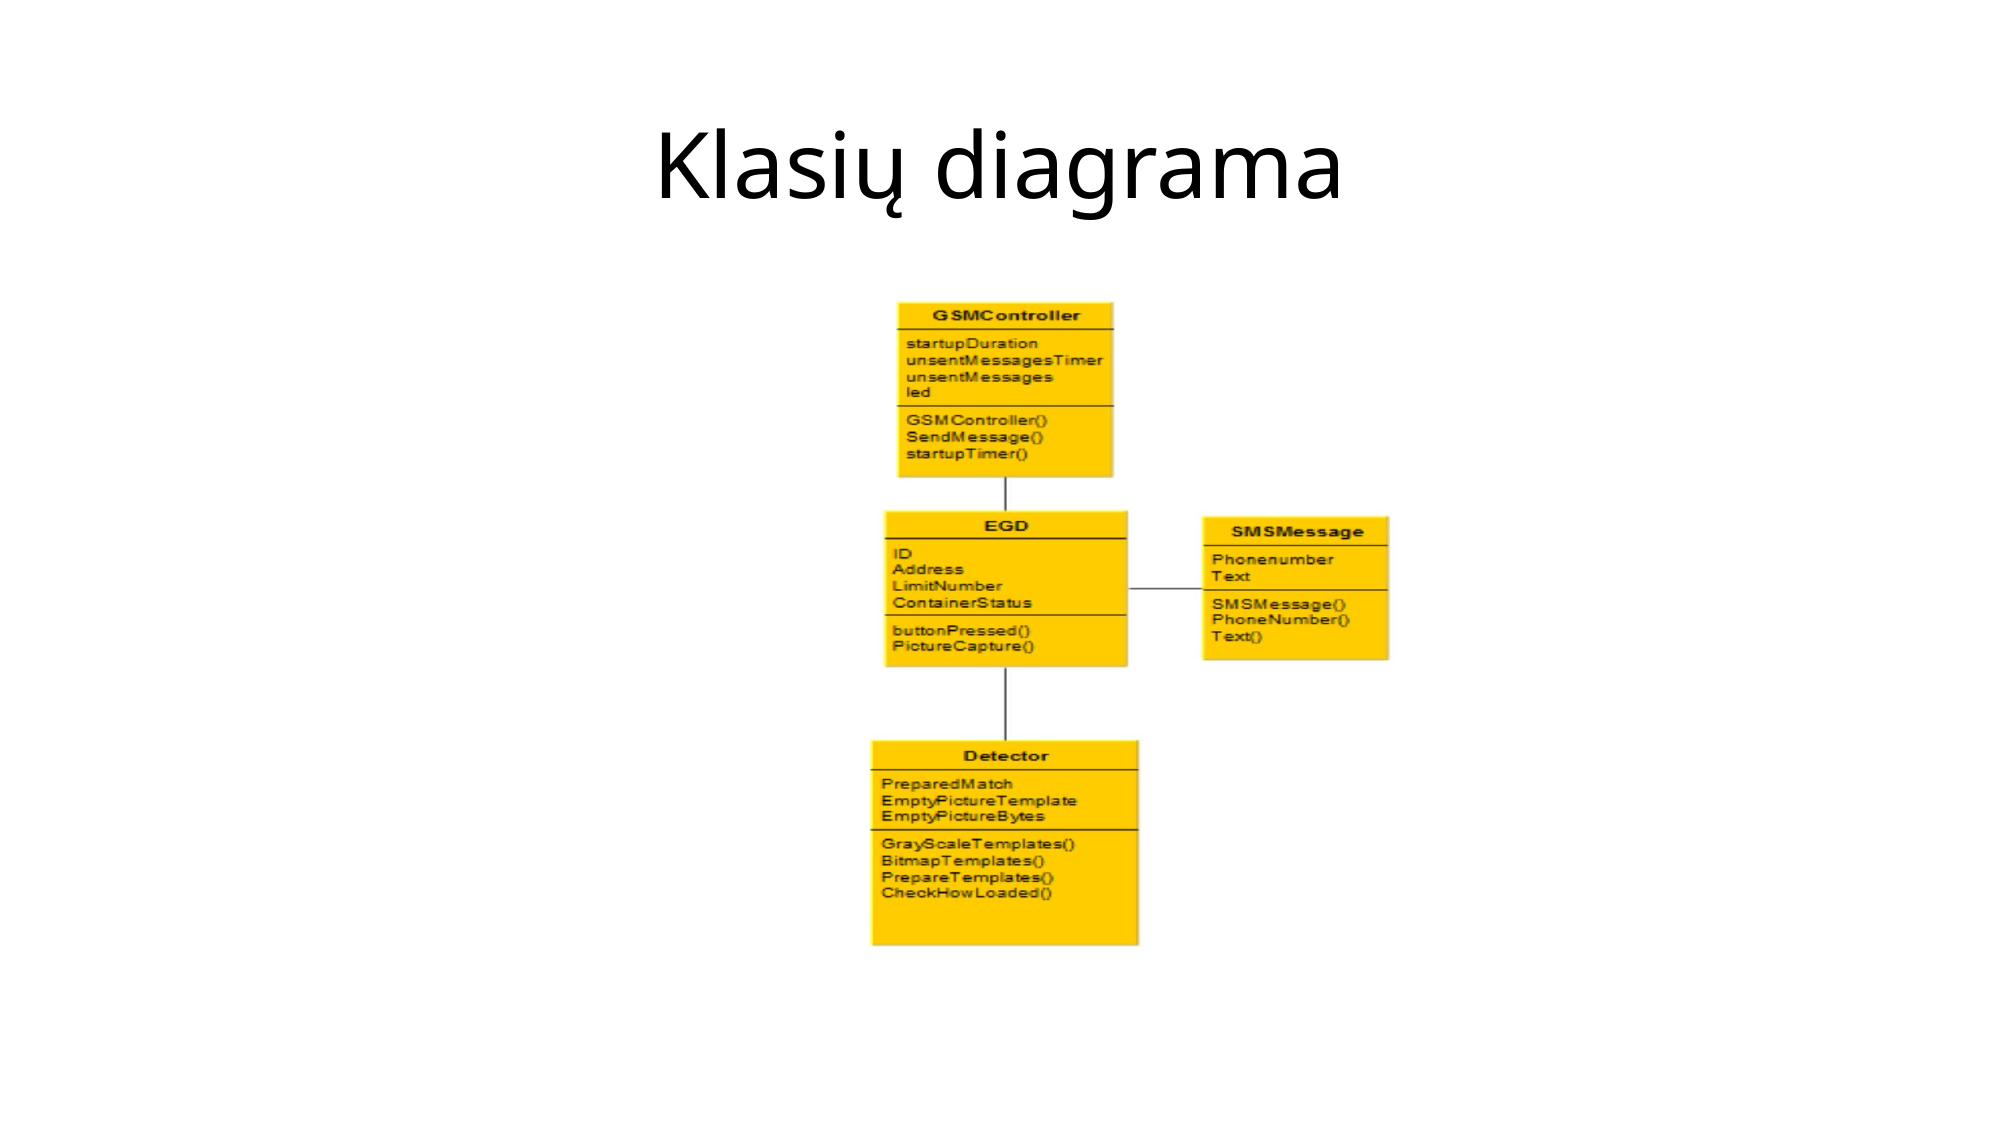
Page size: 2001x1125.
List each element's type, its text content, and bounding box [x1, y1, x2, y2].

title Klasių diagrama [137, 59, 1863, 278]
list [766, 277, 1467, 1014]
